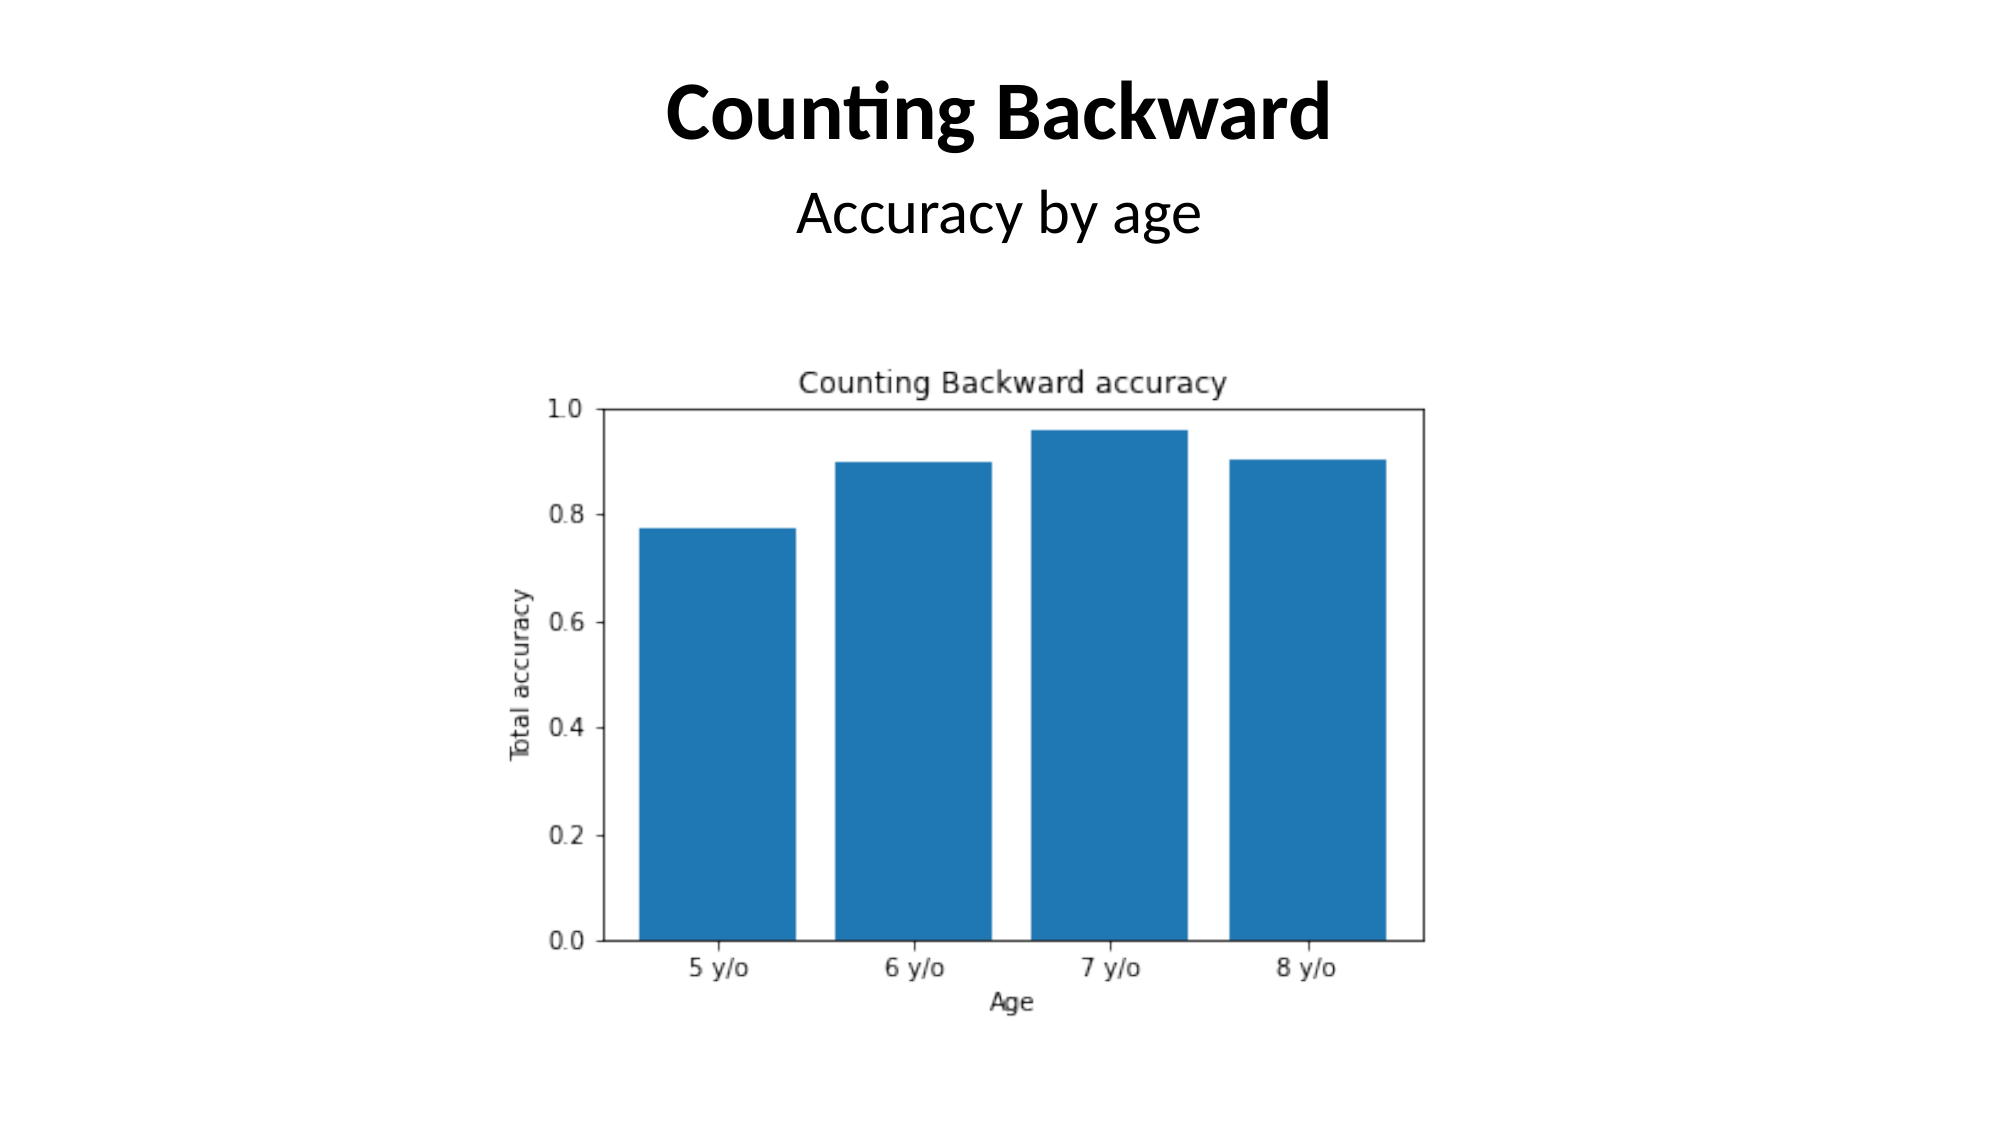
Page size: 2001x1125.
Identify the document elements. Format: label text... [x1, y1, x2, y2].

title Counting Backward [137, 59, 1863, 171]
picture [471, 323, 1529, 1029]
list Accuracy by age [471, 172, 1529, 255]
